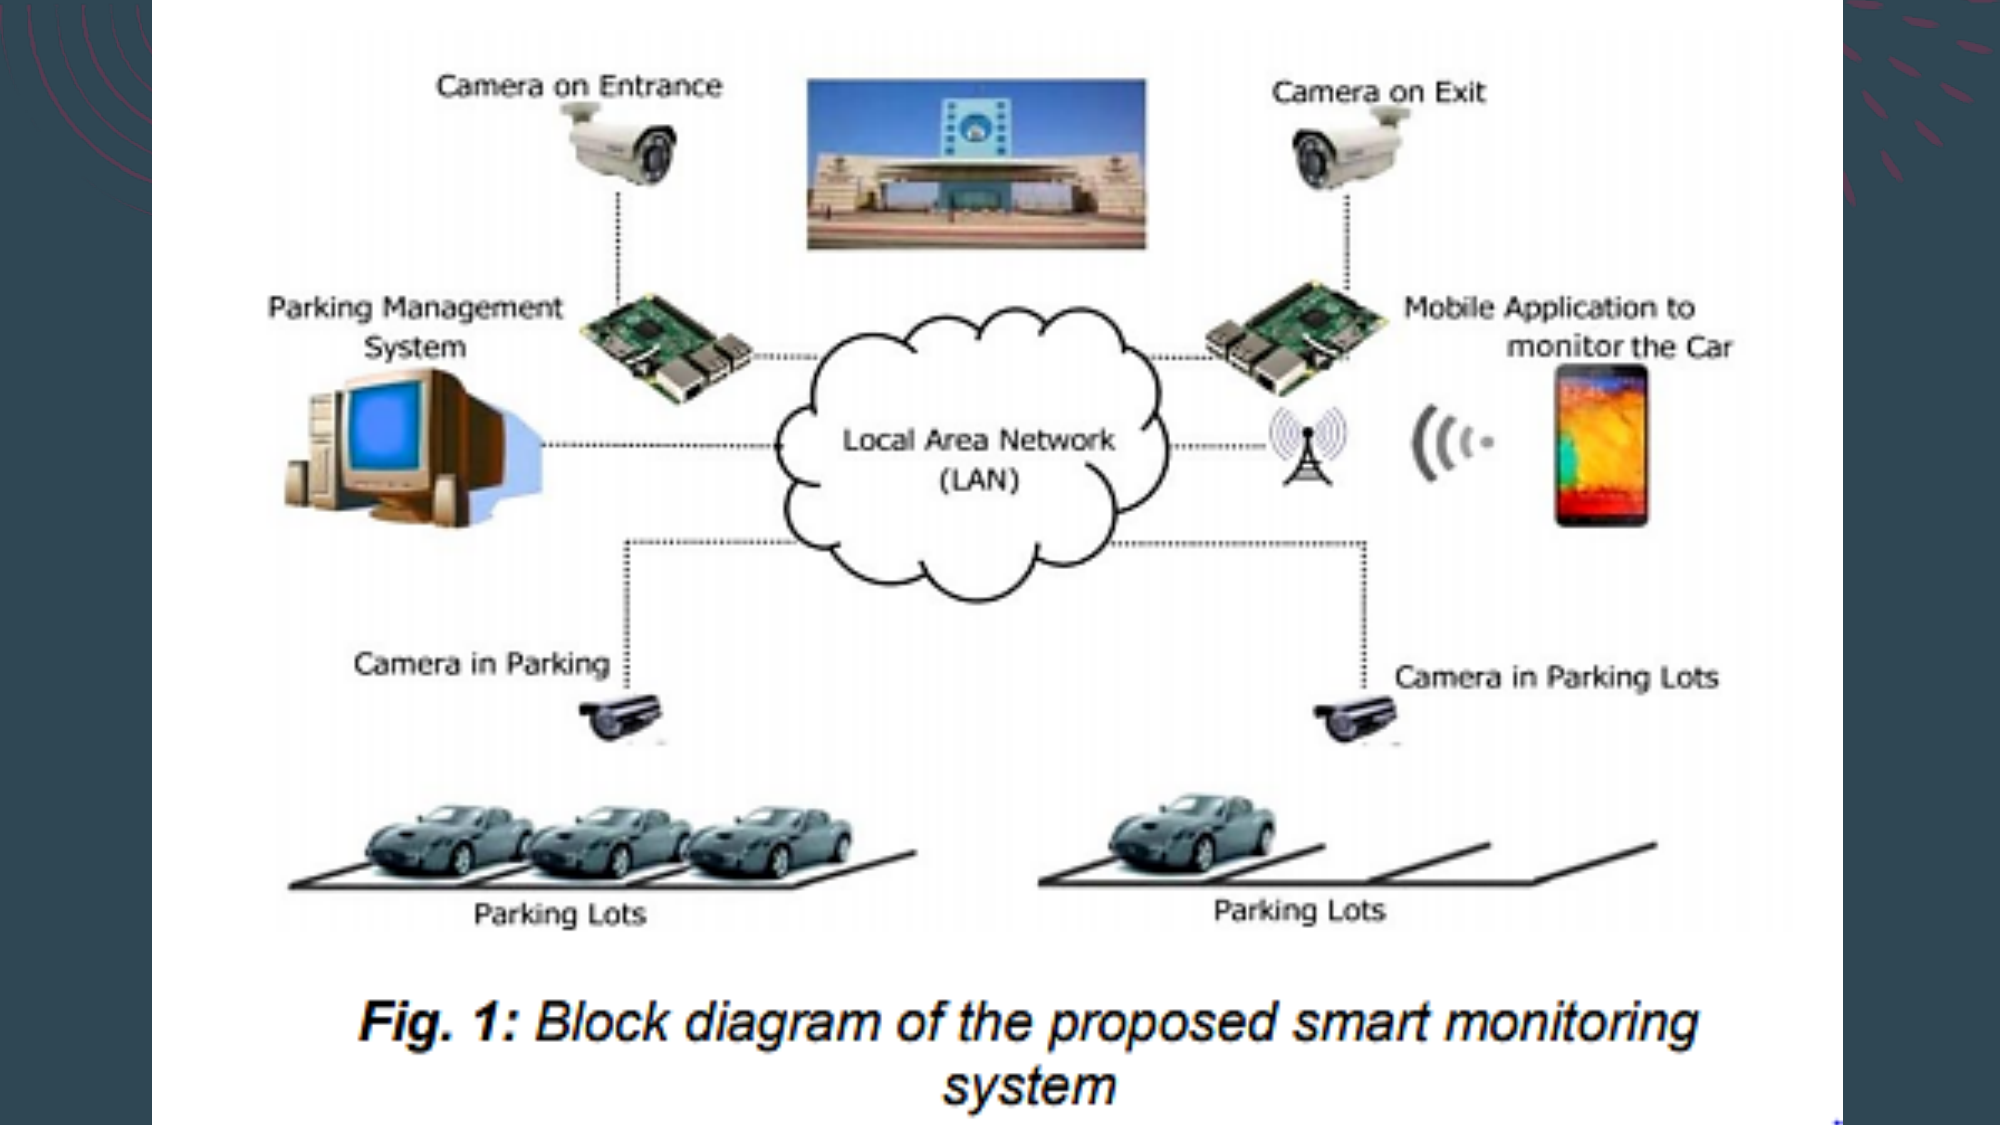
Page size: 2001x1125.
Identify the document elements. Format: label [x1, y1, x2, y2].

picture [152, 0, 1843, 1125]
